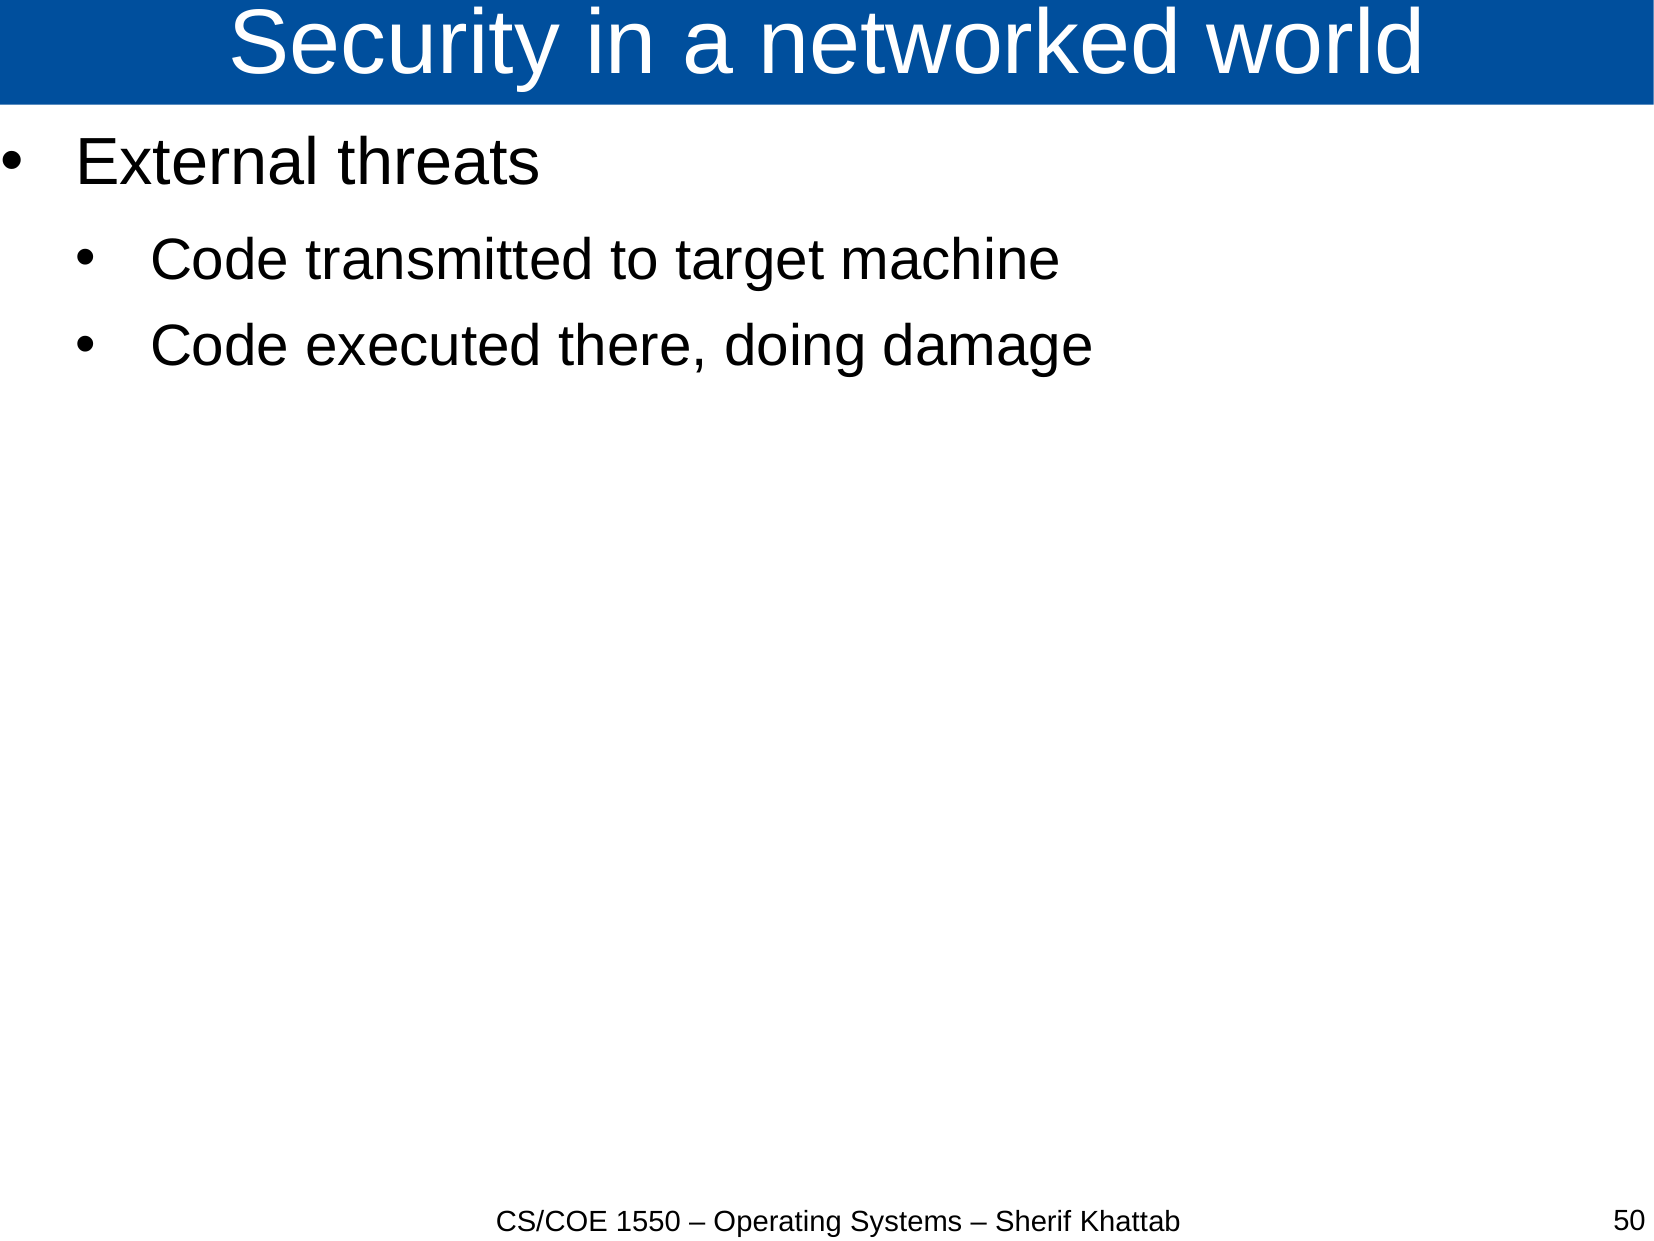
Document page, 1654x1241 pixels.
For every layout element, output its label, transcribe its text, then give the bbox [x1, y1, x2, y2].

slide_number 50 [1265, 1200, 1647, 1241]
footer CS/COE 1550 – Operating Systems – Sherif Khattab [460, 1201, 1217, 1241]
title Security in a networked world [0, 0, 1654, 105]
list External threats Code transmitted to target machine Code executed there, doing damage [0, 127, 1654, 1195]
